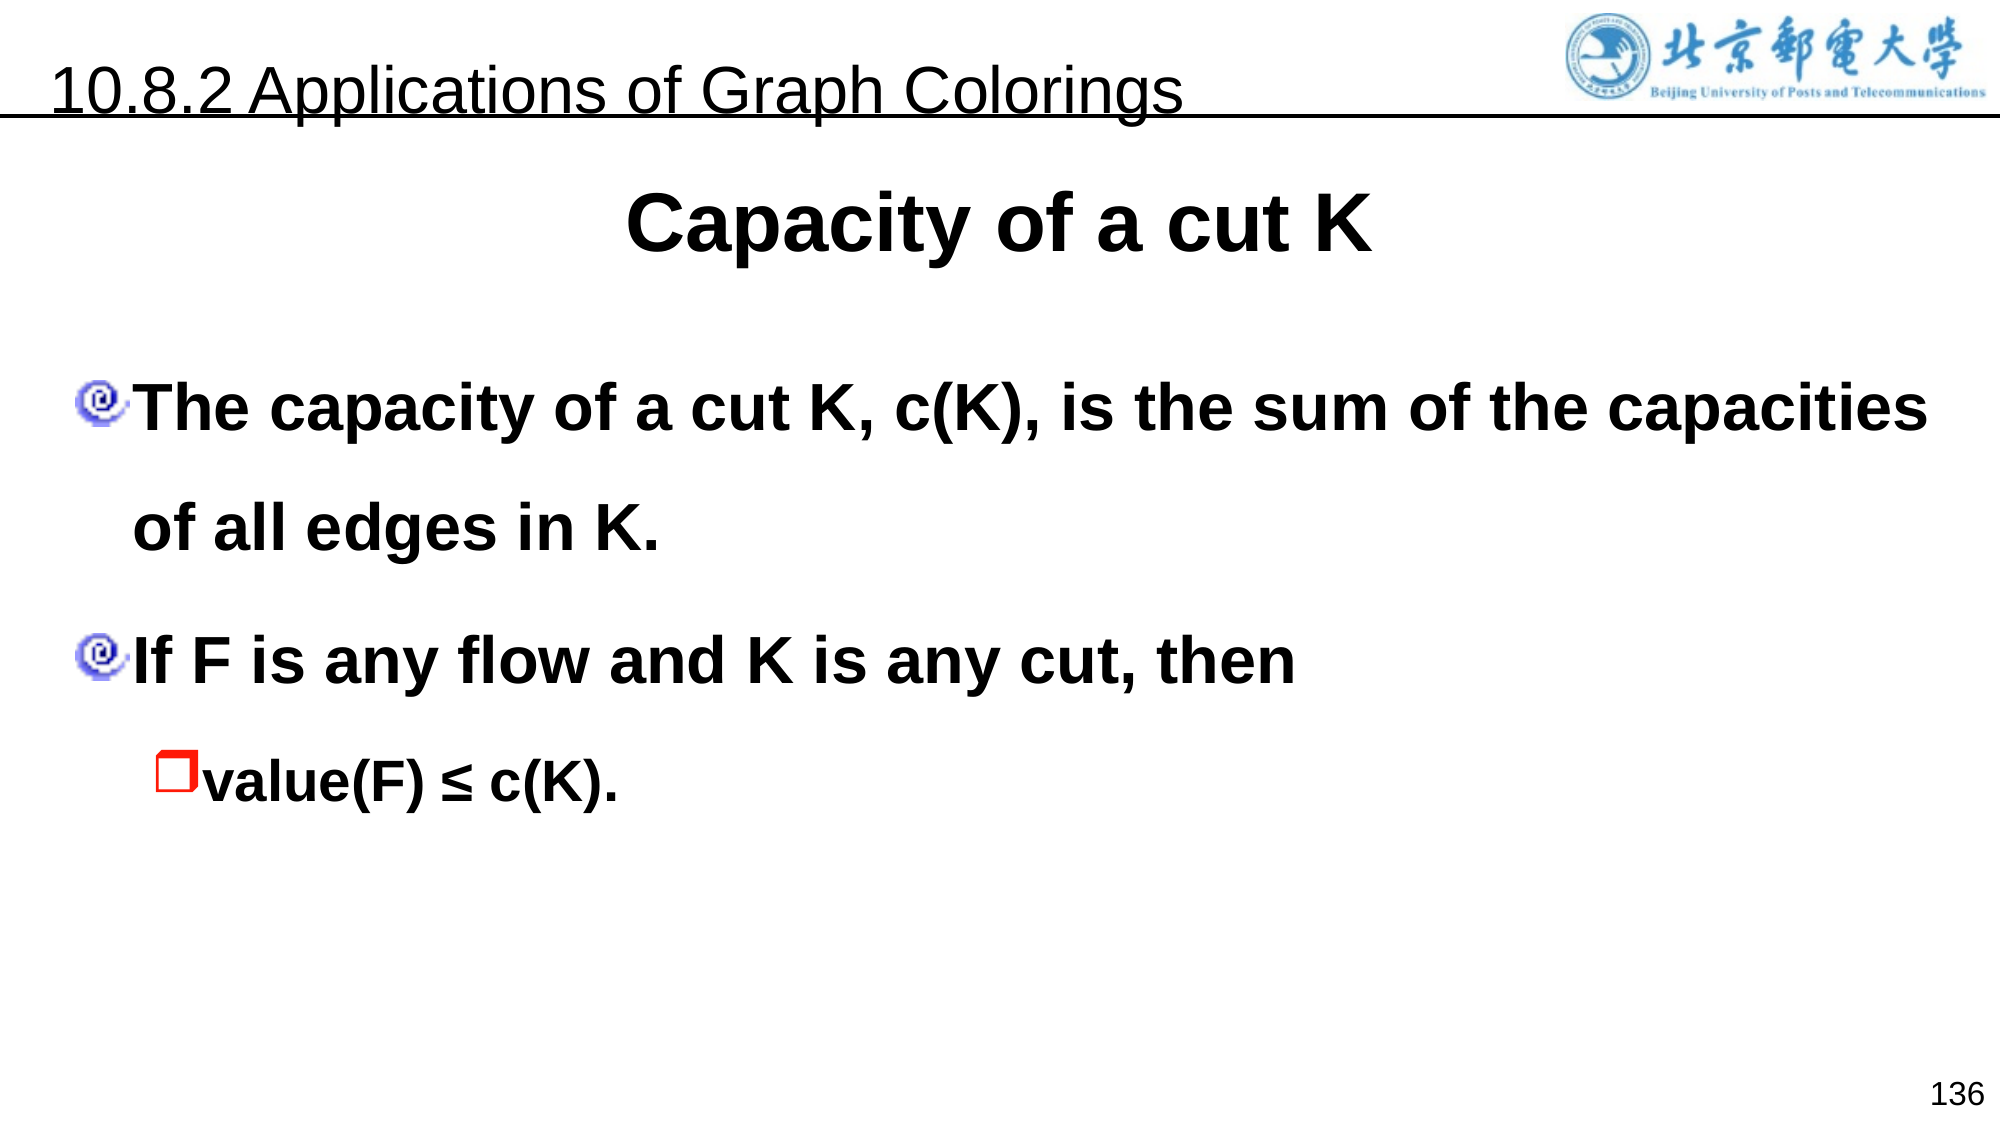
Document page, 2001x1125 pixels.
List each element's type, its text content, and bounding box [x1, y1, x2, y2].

picture [1849, 13, 1988, 101]
text_box The capacity of a cut K, c(K), is the sum of the capacities of all edges in K. If F is any flow and K is any cut, then value(F) ≤ c(K). [60, 316, 2000, 1125]
text_box Capacity of a cut K [435, 160, 1565, 276]
text_box 10.8.2 Applications of Graph Colorings [34, 0, 1849, 135]
picture [75, 380, 130, 427]
picture [75, 633, 130, 681]
